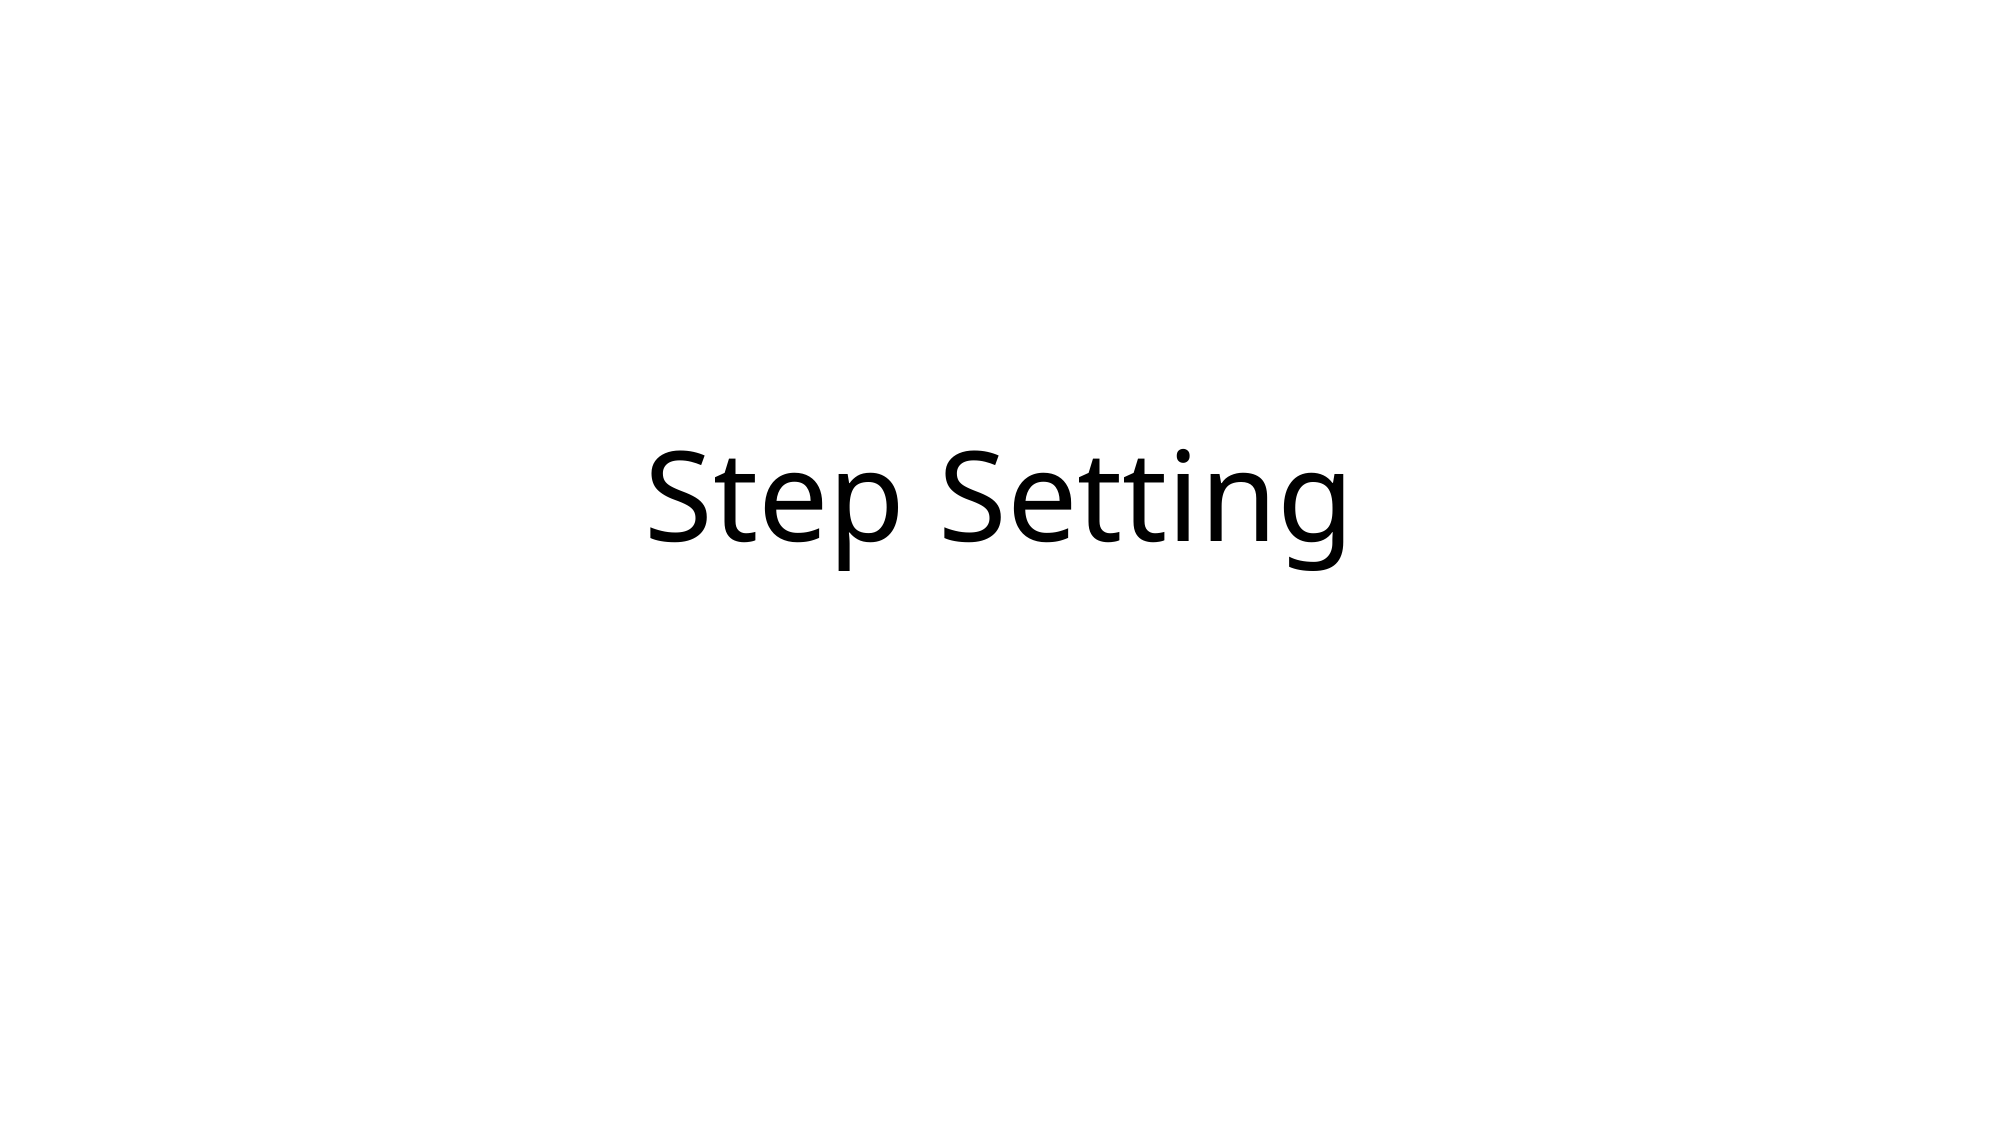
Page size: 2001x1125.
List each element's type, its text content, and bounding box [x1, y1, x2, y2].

title Step Setting [249, 184, 1750, 576]
